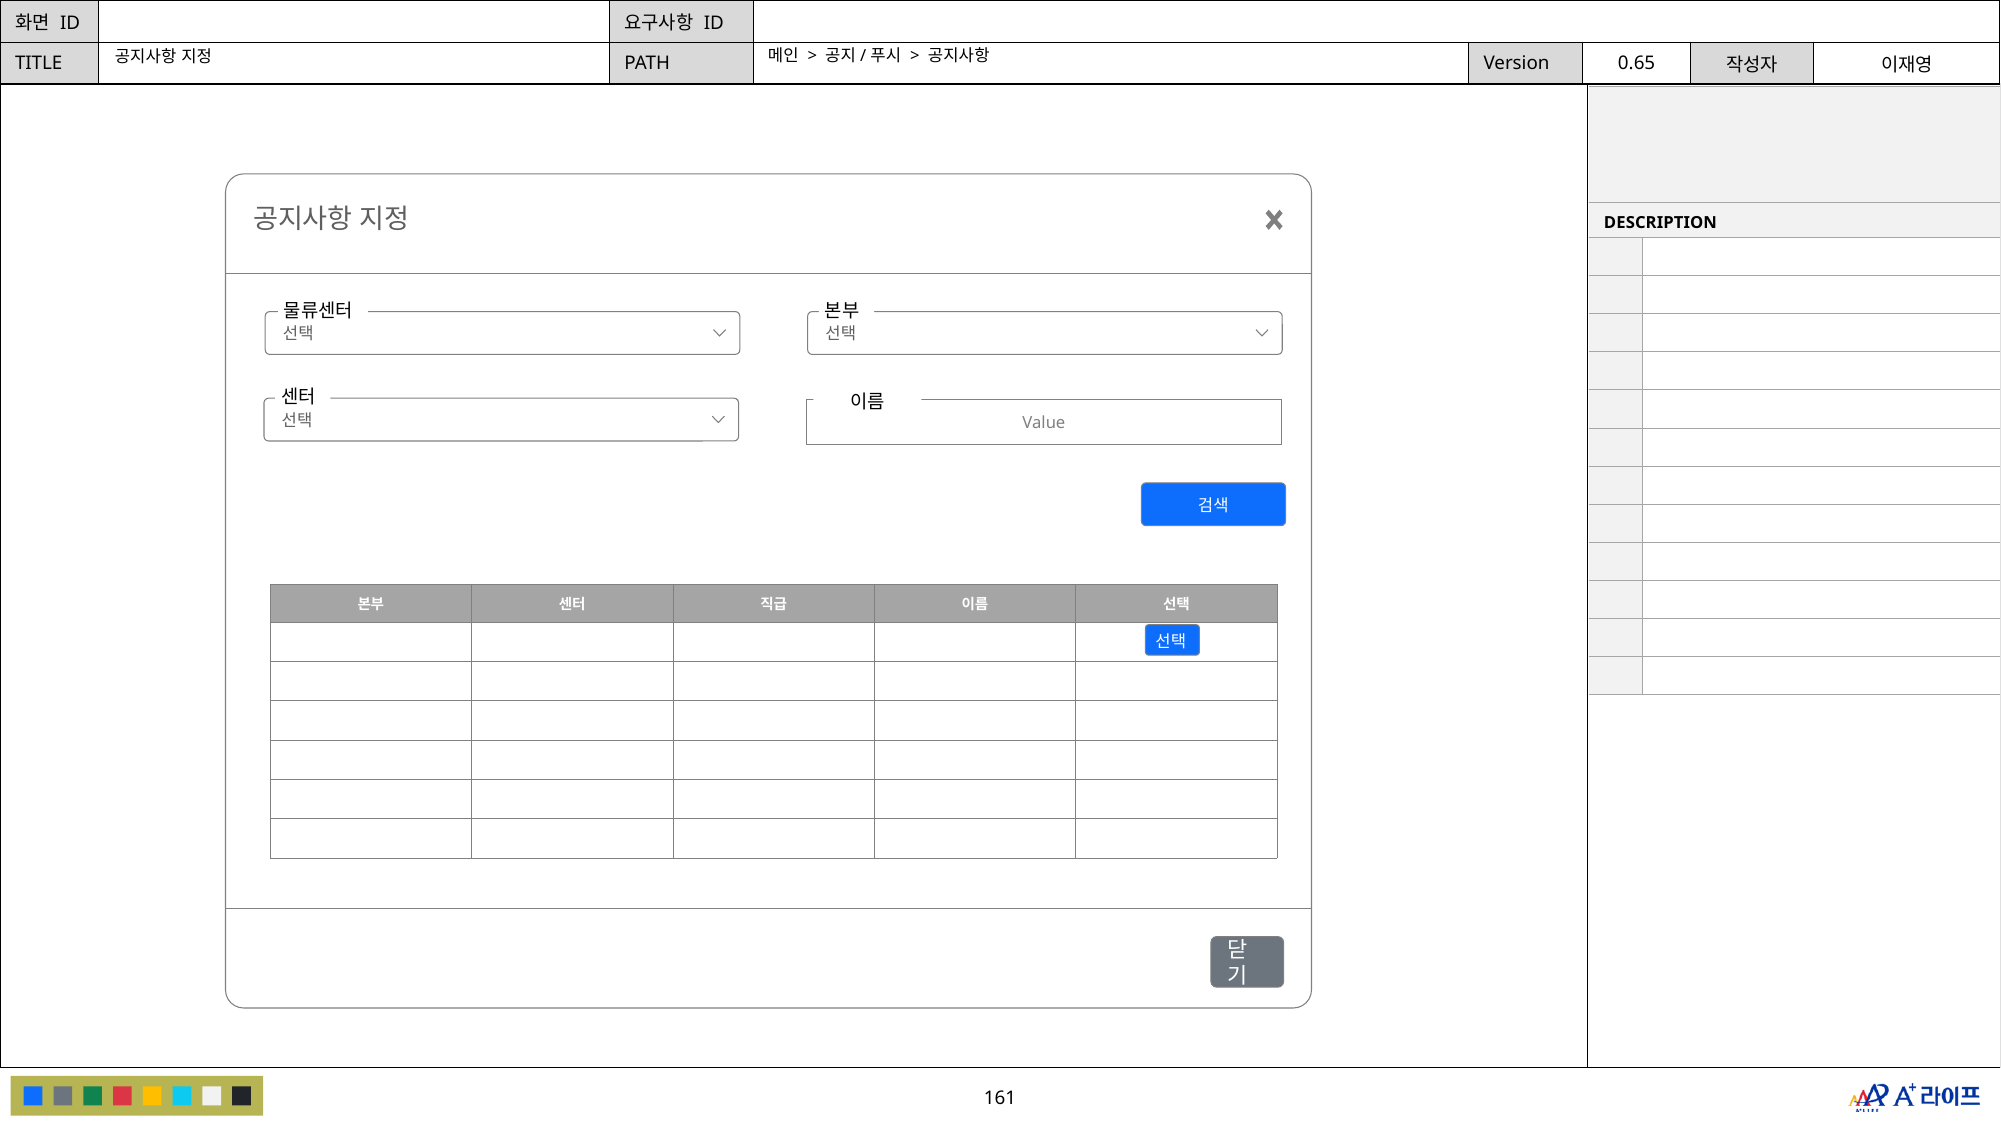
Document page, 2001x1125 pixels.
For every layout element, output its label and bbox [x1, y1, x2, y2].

table_cell [1643, 390, 2000, 428]
table_cell [472, 662, 673, 700]
text_box [224, 172, 1313, 1010]
table_cell [875, 741, 1075, 779]
table_cell [674, 780, 874, 818]
table_cell [1589, 238, 1642, 275]
table_cell [1643, 429, 2000, 466]
table_cell [1589, 505, 1642, 542]
table_cell [674, 741, 874, 779]
table_cell [1643, 657, 2000, 694]
table_cell [1589, 352, 1642, 389]
table_cell [271, 662, 471, 700]
table_cell [1589, 314, 1642, 351]
table_cell [1643, 581, 2000, 618]
table_cell [1589, 390, 1642, 428]
table_cell [472, 701, 673, 740]
table_cell [1076, 701, 1277, 740]
table_cell [1643, 314, 2000, 351]
table_cell [1589, 543, 1642, 580]
table_cell [674, 662, 874, 700]
table_cell [1076, 819, 1277, 858]
table_cell [271, 741, 471, 779]
list [99, 41, 607, 72]
table_cell [1076, 662, 1277, 700]
table_header [1076, 585, 1277, 622]
table_cell [875, 662, 1075, 700]
table_cell [271, 819, 471, 858]
table_cell [1589, 429, 1642, 466]
table_cell [1643, 467, 2000, 504]
table_cell [472, 623, 673, 661]
table_cell [271, 701, 471, 740]
table_cell [875, 819, 1075, 858]
table_cell [1076, 741, 1277, 779]
table_cell [271, 780, 471, 818]
table_cell [1643, 505, 2000, 542]
table_header [472, 585, 673, 622]
table_cell [674, 819, 874, 858]
table_header [1589, 87, 2000, 202]
table_cell [875, 623, 1075, 661]
table_header [674, 585, 874, 622]
table_cell [1643, 352, 2000, 389]
table_cell [1076, 780, 1277, 818]
table_cell [1589, 581, 1642, 618]
table_cell [1643, 276, 2000, 313]
table_cell [472, 741, 673, 779]
table_cell [1589, 276, 1642, 313]
table_cell [1643, 238, 2000, 275]
table_cell [674, 623, 874, 661]
table_header [875, 585, 1075, 622]
table_cell [674, 701, 874, 740]
table_cell [472, 780, 673, 818]
table_cell [1643, 543, 2000, 580]
table_header [271, 585, 471, 622]
table_cell [1589, 203, 2000, 237]
list [753, 39, 1465, 75]
table_cell [1589, 657, 1642, 694]
table_cell [1076, 623, 1277, 661]
table_cell [1589, 467, 1642, 504]
table_cell [1643, 619, 2000, 656]
table_cell [875, 701, 1075, 740]
table_cell [875, 780, 1075, 818]
picture [1848, 1083, 1980, 1112]
table_cell [1589, 619, 1642, 656]
table_cell [271, 623, 471, 661]
table_cell [472, 819, 673, 858]
